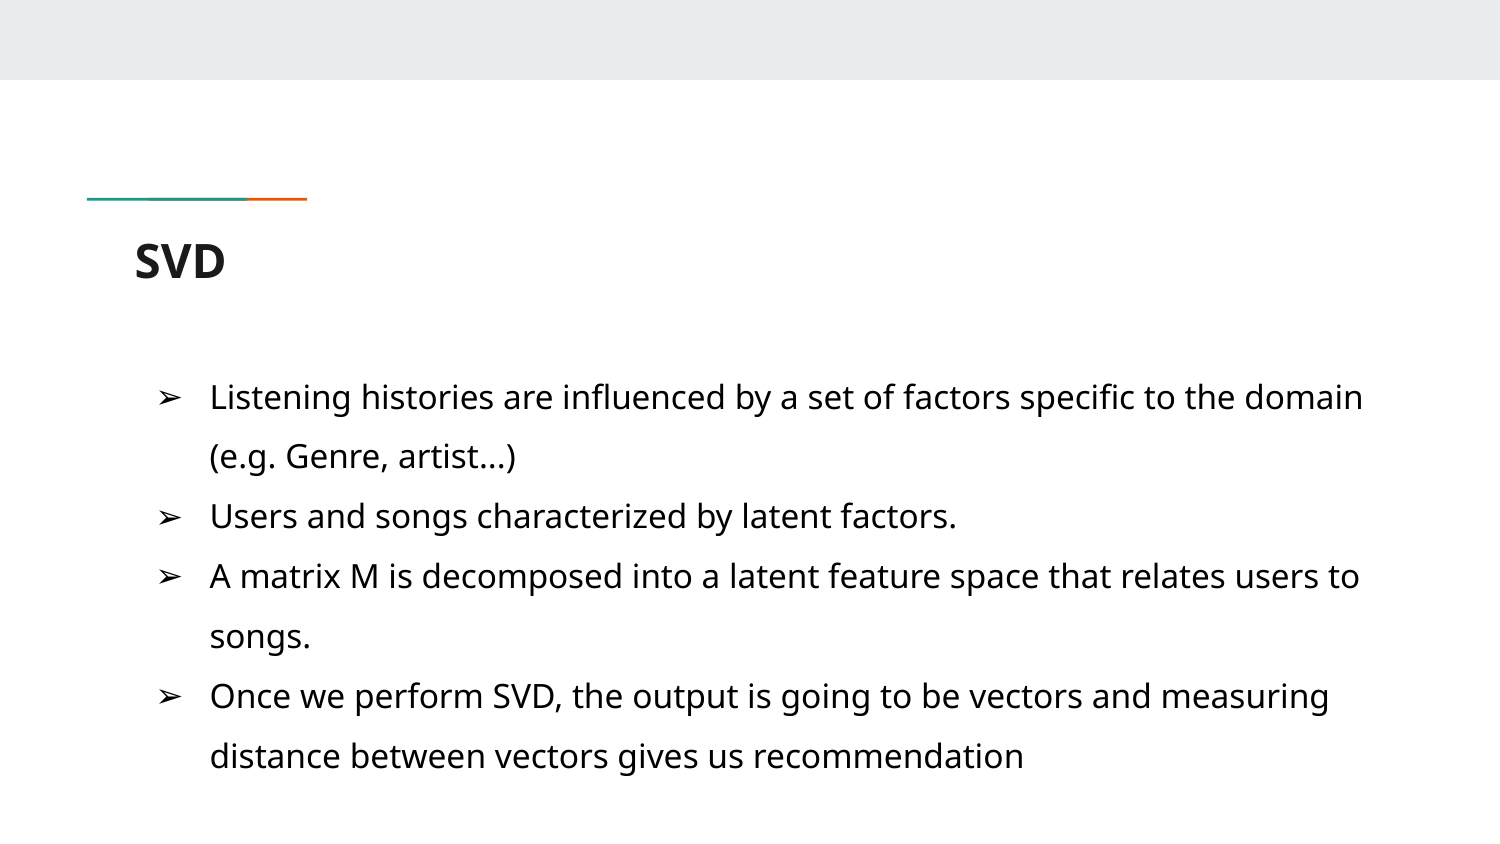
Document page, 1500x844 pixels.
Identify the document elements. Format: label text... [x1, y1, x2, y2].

title SVD [119, 216, 1381, 305]
list Listening histories are influenced by a set of factors specific to the domain (e.g. Genre, artist...) Users and songs characterized by latent factors. A matrix M is decomposed into a latent feature space that relates users to songs. Once we perform SVD, the output is going to be vectors and measuring distance between vectors gives us recommendation [119, 341, 1381, 813]
